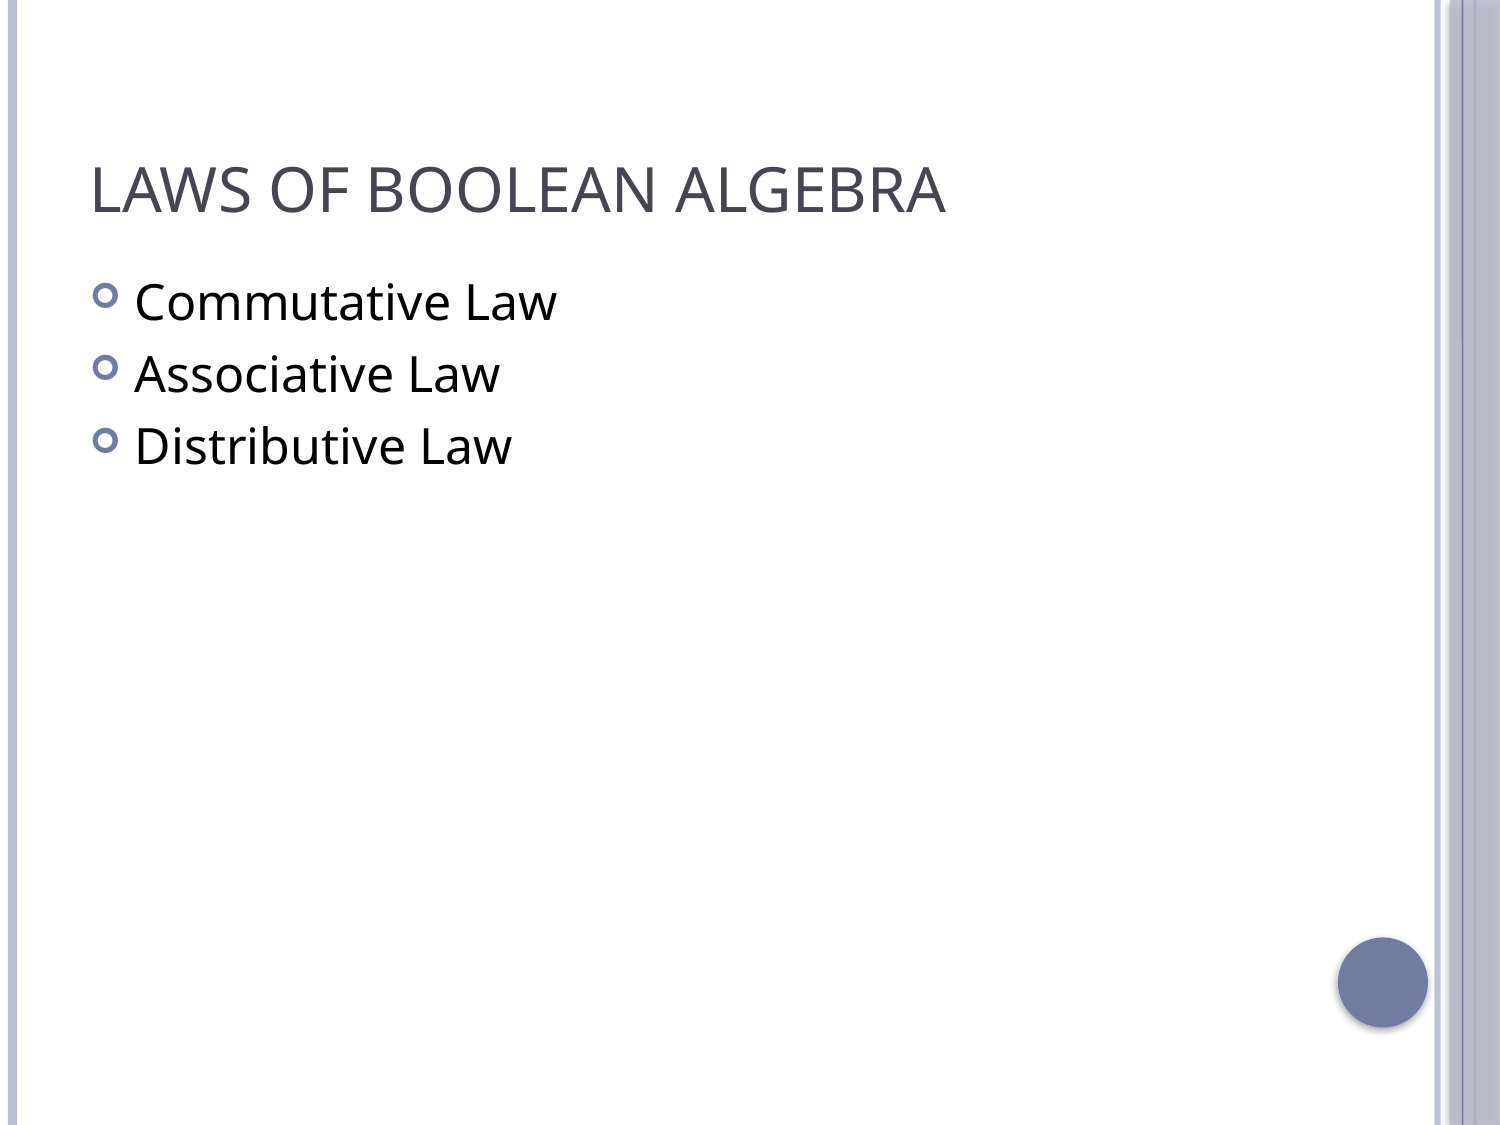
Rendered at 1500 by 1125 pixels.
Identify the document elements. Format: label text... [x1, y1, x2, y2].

list Commutative Law Associative Law Distributive Law [75, 262, 1300, 1062]
title Laws of Boolean Algebra [75, 45, 1300, 233]
